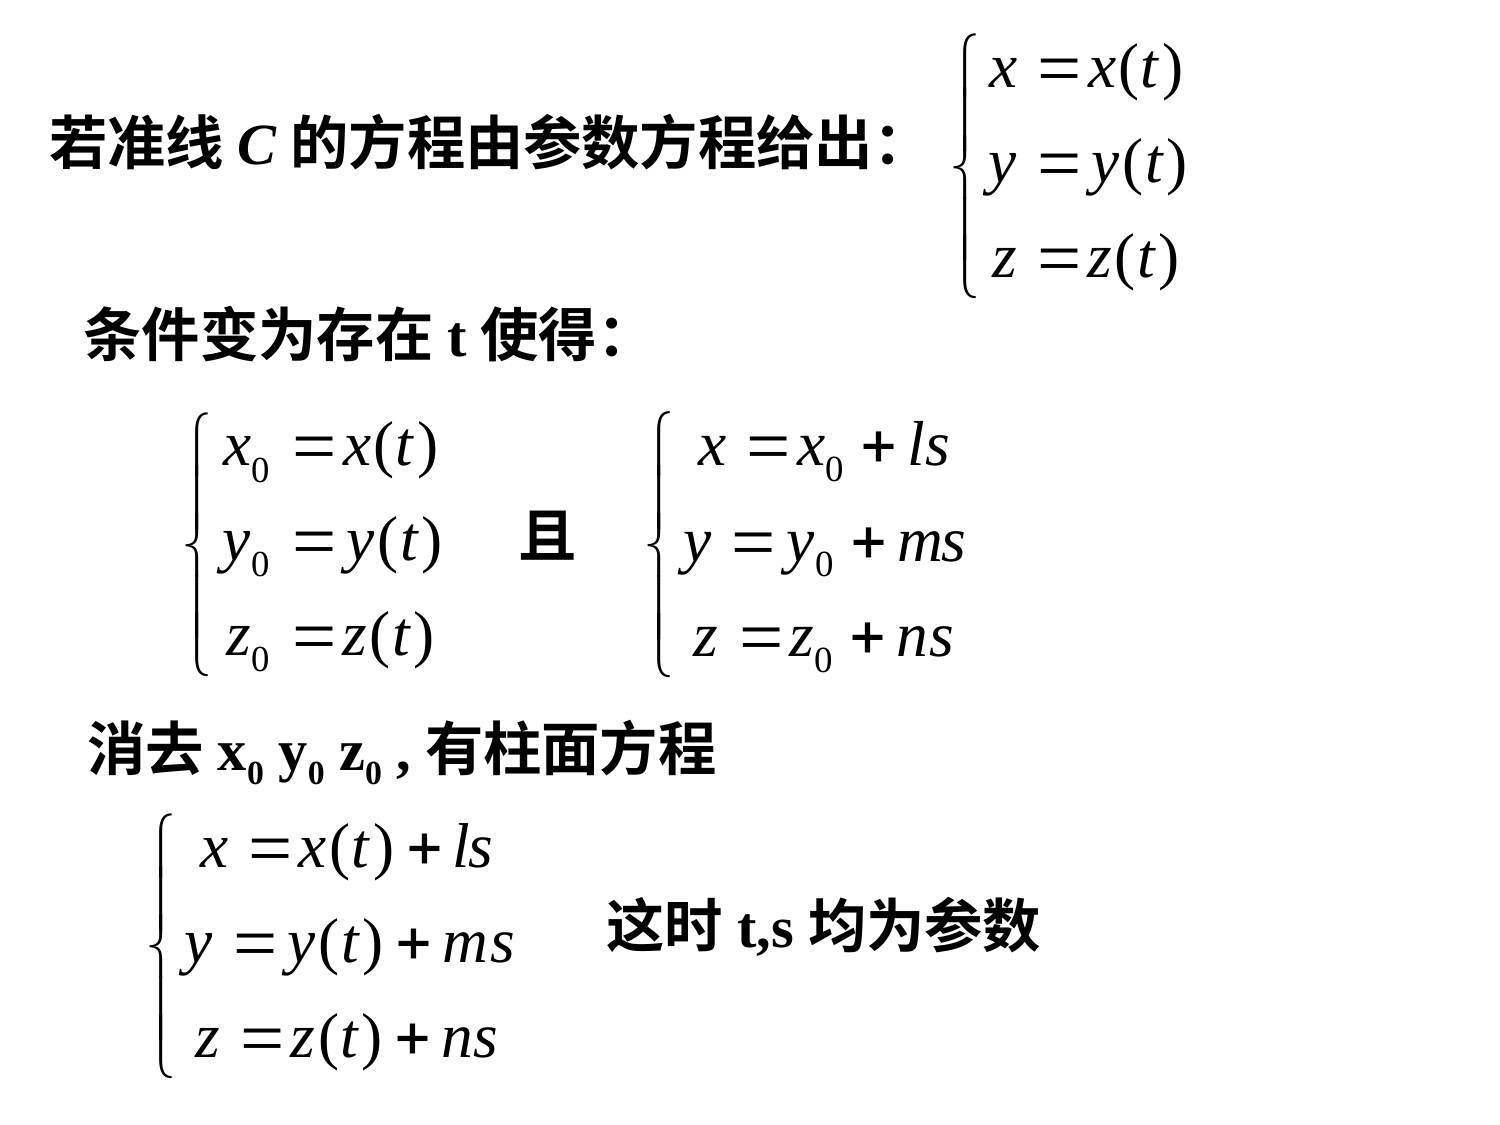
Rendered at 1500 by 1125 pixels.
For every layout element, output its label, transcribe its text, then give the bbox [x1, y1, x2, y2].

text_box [134, 798, 526, 1095]
text_box 这时t,s均为参数 [592, 881, 1056, 967]
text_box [633, 396, 983, 694]
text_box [170, 396, 457, 693]
text_box 条件变为存在t使得： [68, 290, 671, 376]
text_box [938, 18, 1198, 315]
text_box 若准线C的方程由参数方程给出： [34, 98, 933, 184]
text_box 消去x0 y0 z0 ,有柱面方程 [72, 704, 732, 799]
text_box 且 [504, 491, 593, 577]
